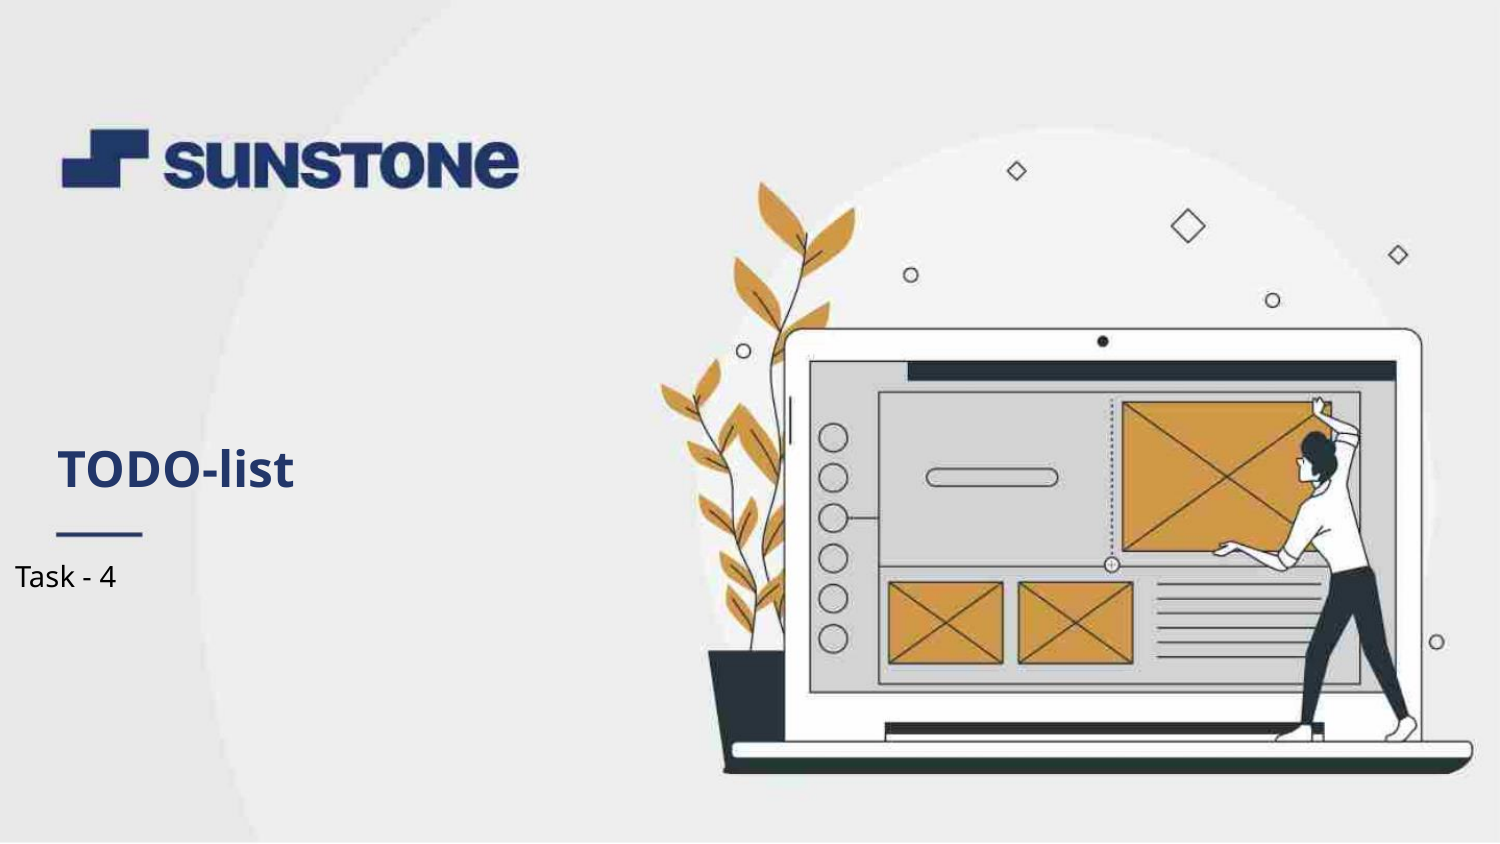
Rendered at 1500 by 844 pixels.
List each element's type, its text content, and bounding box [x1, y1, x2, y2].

text_box [0, 0, 1500, 844]
text_box Task - 4 [14, 560, 146, 594]
text_box TODO-list [57, 442, 323, 498]
